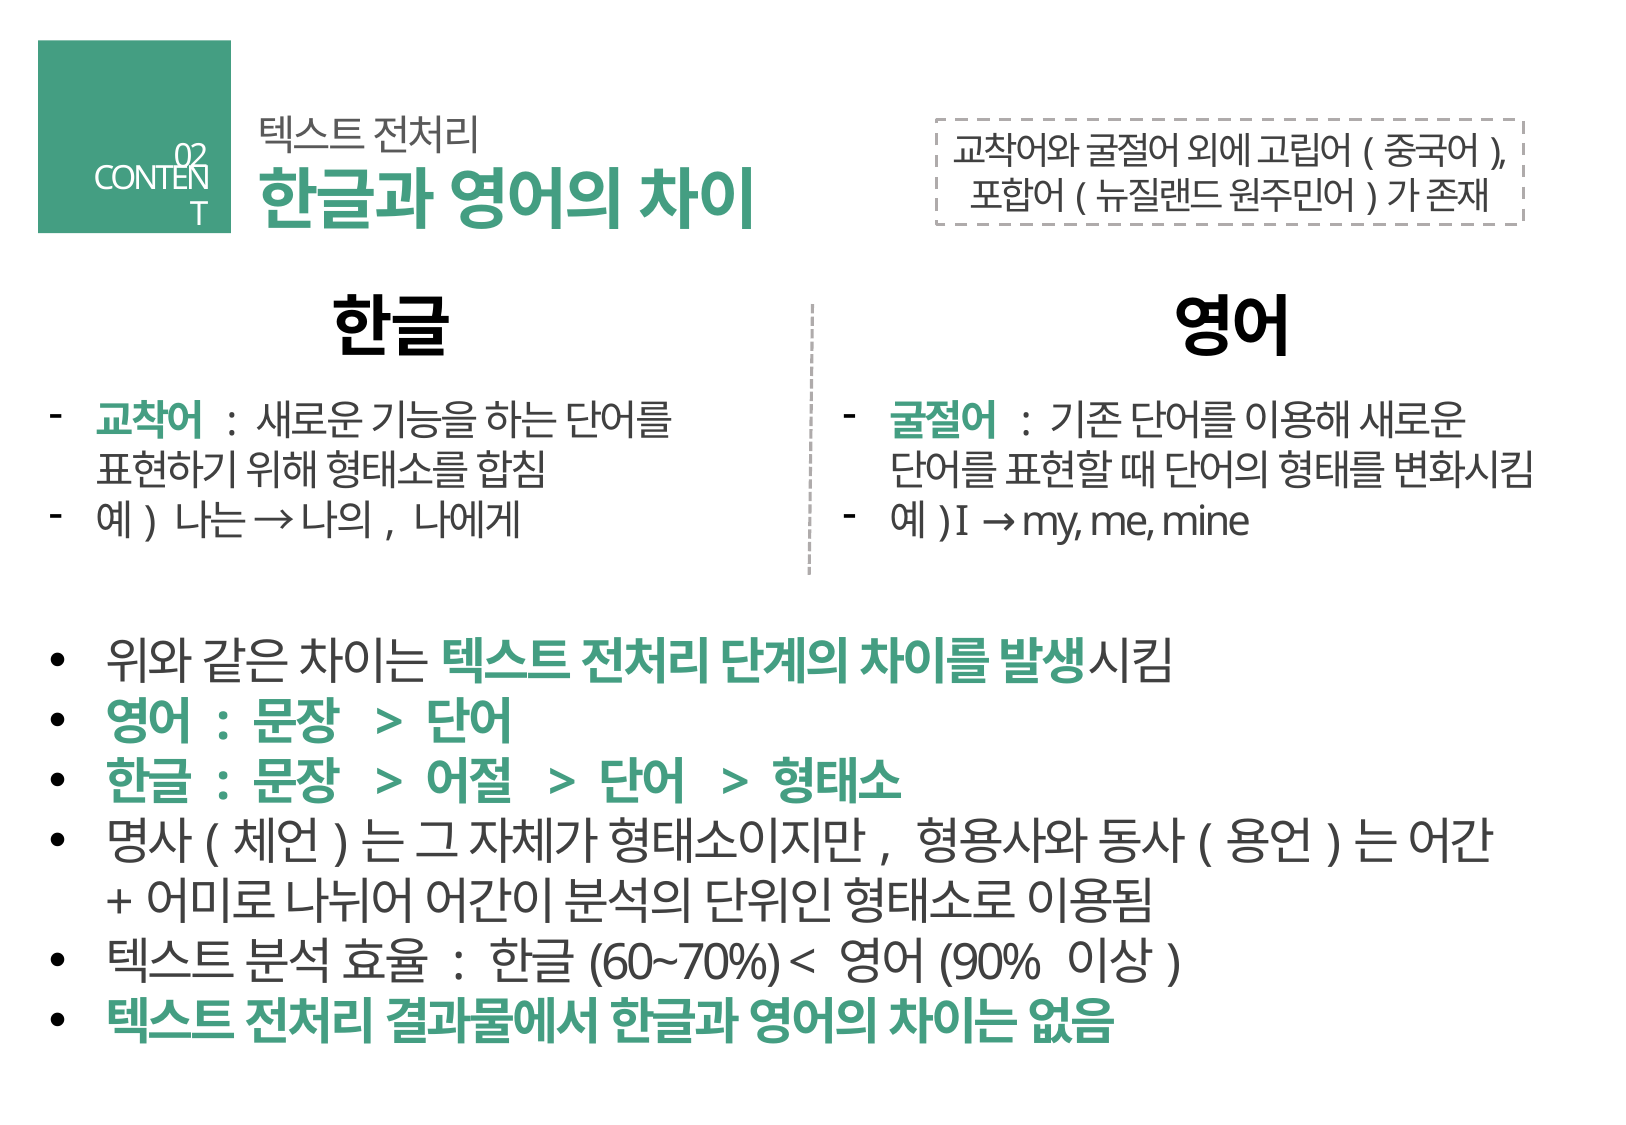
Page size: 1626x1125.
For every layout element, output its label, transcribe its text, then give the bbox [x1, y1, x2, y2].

text_box 한글 [317, 276, 467, 372]
list 02 [62, 141, 223, 173]
text_box 위와 같은 차이는 텍스트 전처리 단계의 차이를 발생시킴 영어 : 문장 > 단어 한글 : 문장 > 어절 > 단어 > 형태소 명사(체언)는 그 자체가 형태소이지만, 형용사와 동사(용언)는 어간+어미로 나뉘어 어간이 분석의 단위인 형태소로 이용됨 텍스트 분석 효율 : 한글(60~70%) < 영어(90% 이상) 텍스트 전처리 결과물에서 한글과 영어의 차이는 없음 [33, 622, 1588, 1058]
list CONTENT [62, 180, 223, 213]
text_box 영어 [1158, 276, 1308, 372]
text_box 교착어와 굴절어 외에 고립어(중국어), 포합어(뉴질랜드 원주민어)가 존재 [936, 119, 1524, 225]
text_box 교착어 : 새로운 기능을 하는 단어를 표현하기 위해 형태소를 합침 예) 나는 → 나의, 나에게 [33, 386, 773, 552]
text_box 굴절어 : 기존 단어를 이용해 새로운 단어를 표현할 때 단어의 형태를 변화시킴 예) I → my, me, mine [828, 386, 1588, 552]
list 텍스트 전처리 [242, 113, 982, 161]
list 한글과 영어의 차이 [242, 161, 1200, 248]
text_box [809, 303, 813, 575]
